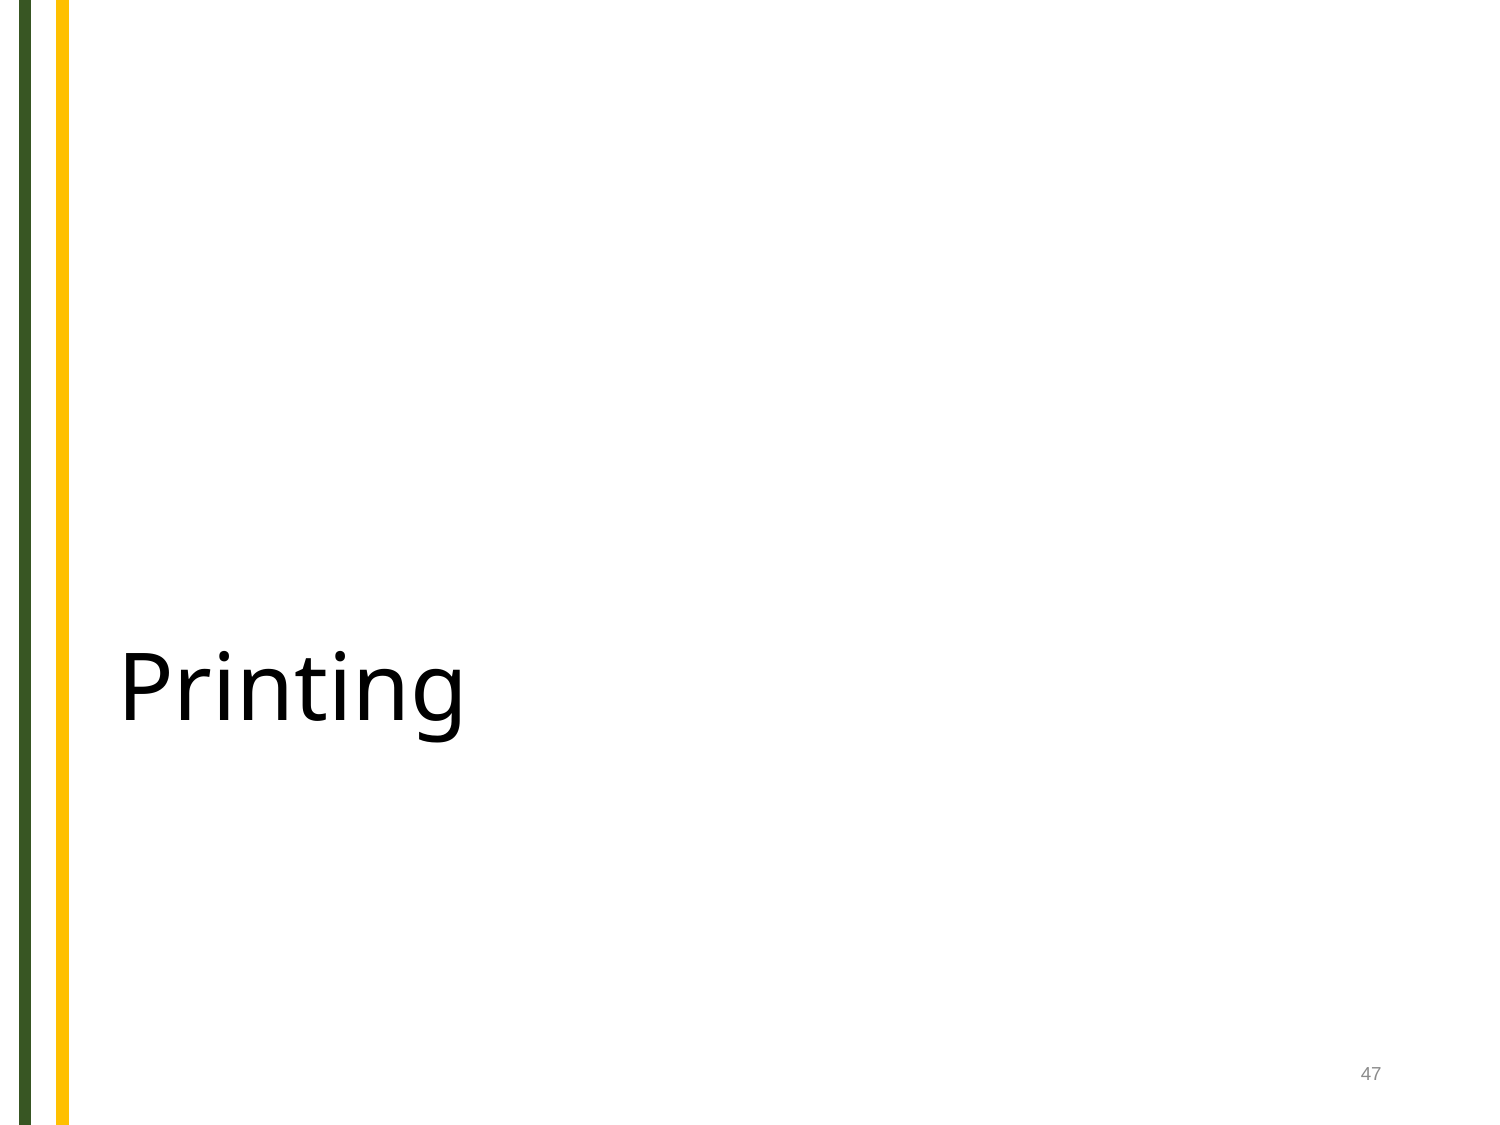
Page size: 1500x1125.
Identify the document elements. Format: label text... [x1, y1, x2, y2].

slide_number 47 [1059, 1042, 1397, 1103]
title Printing [102, 280, 1397, 749]
